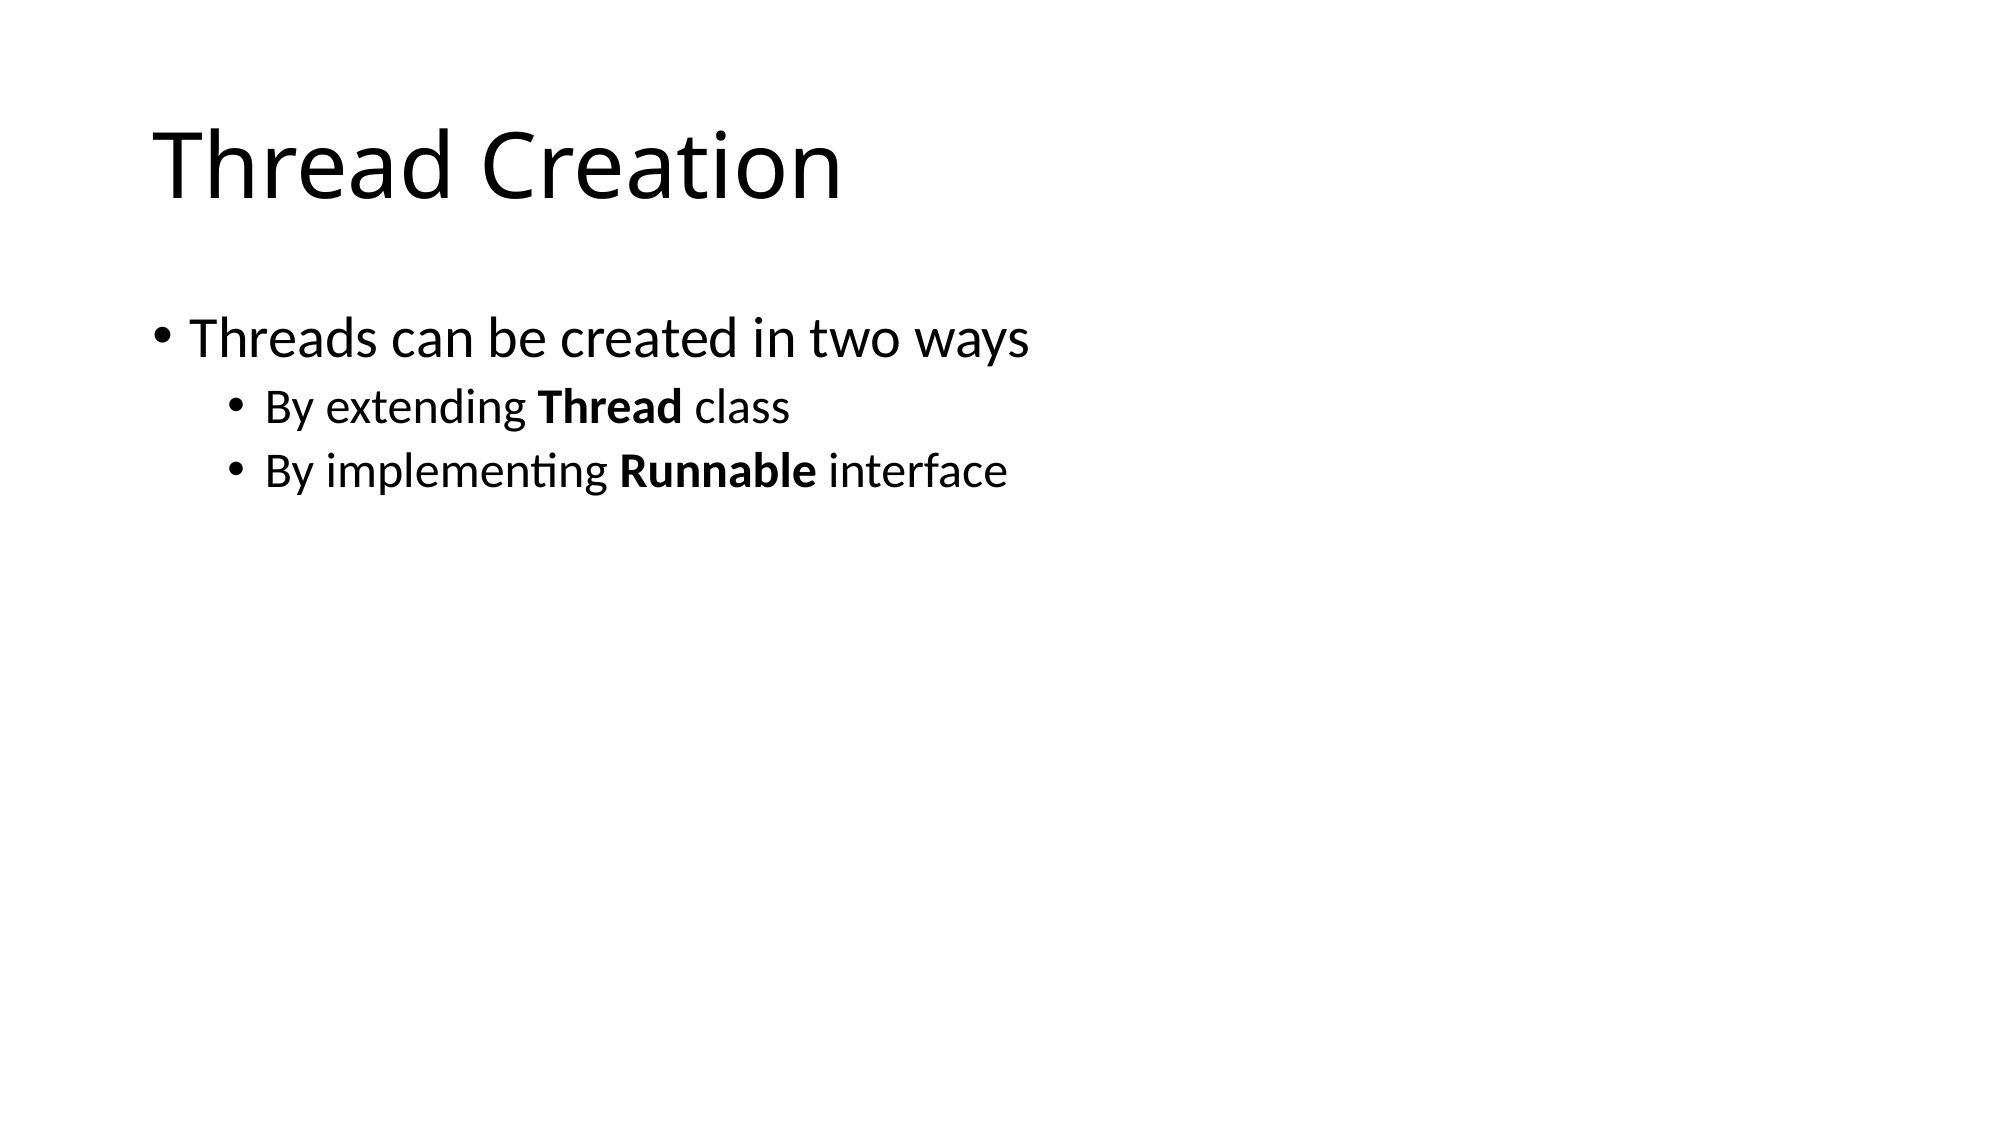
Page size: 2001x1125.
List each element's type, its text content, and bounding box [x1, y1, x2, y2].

list Threads can be created in two ways By extending Thread class By implementing Runnable interface [137, 299, 1863, 1014]
title Thread Creation [137, 59, 1863, 278]
